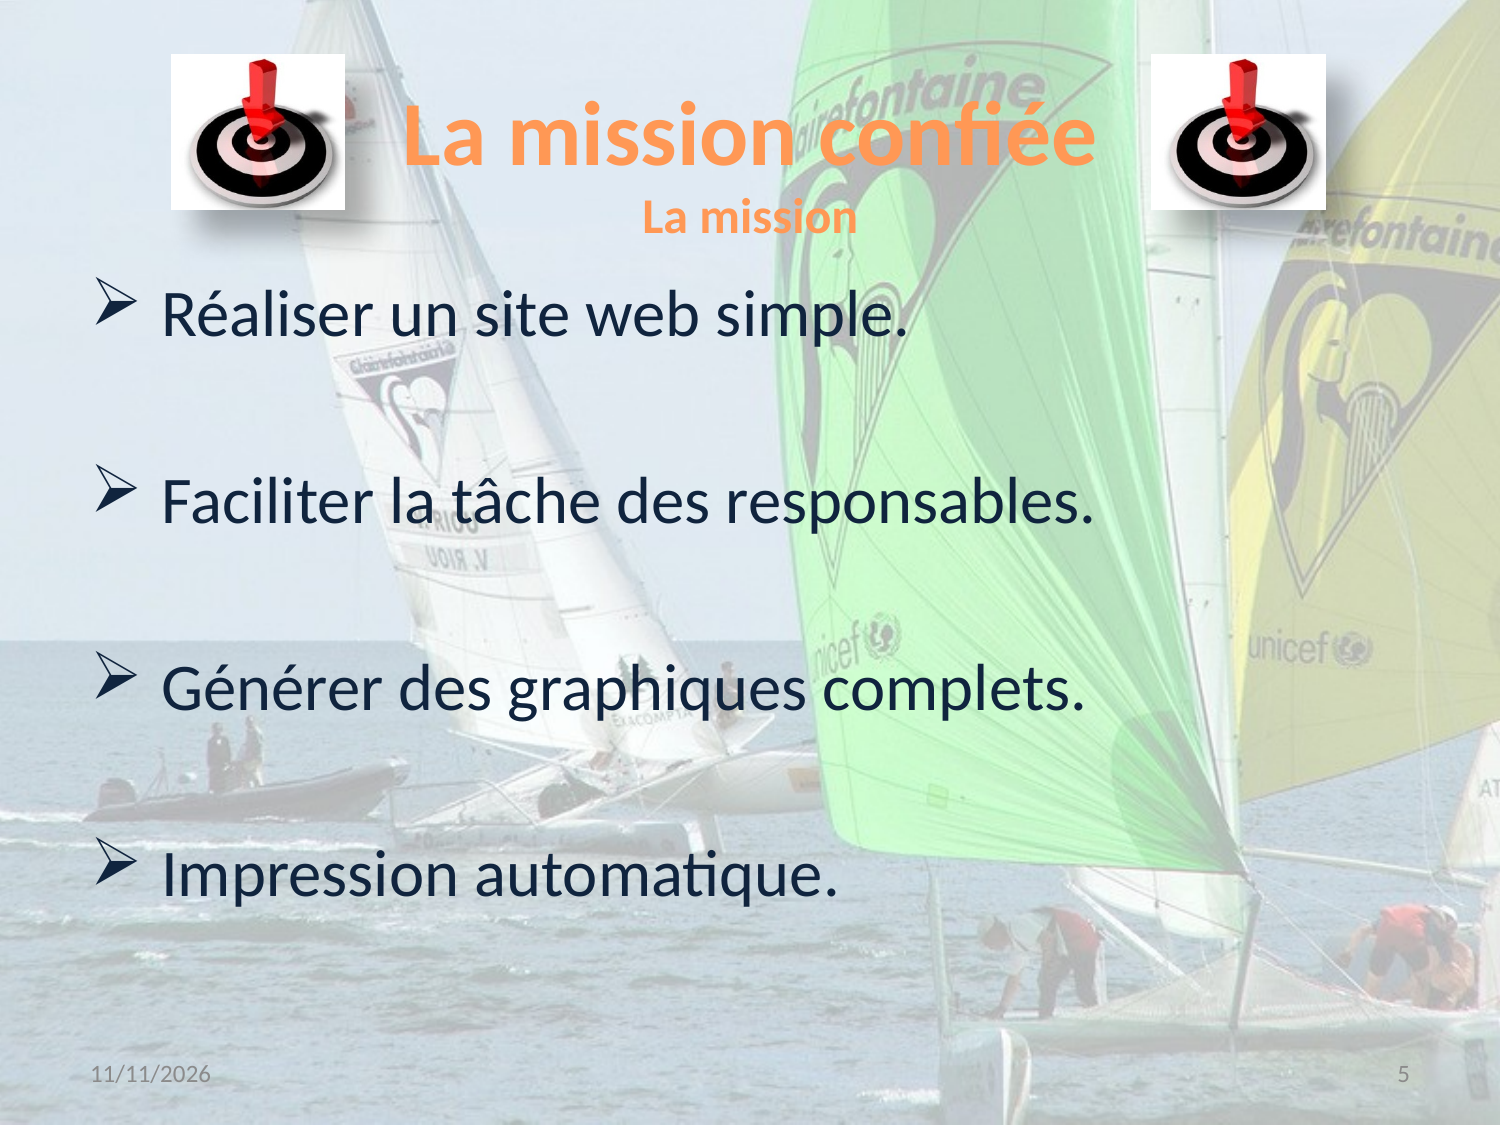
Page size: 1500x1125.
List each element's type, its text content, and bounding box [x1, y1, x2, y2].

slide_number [75, 1042, 425, 1103]
slide_number 5 [1074, 1042, 1425, 1103]
picture [0, 0, 1500, 1125]
text_box La mission confiée La mission [387, 66, 1114, 342]
list Réaliser un site web simple. Faciliter la tâche des responsables. Générer des graphiques complets. Impression automatique. [75, 262, 1425, 1005]
